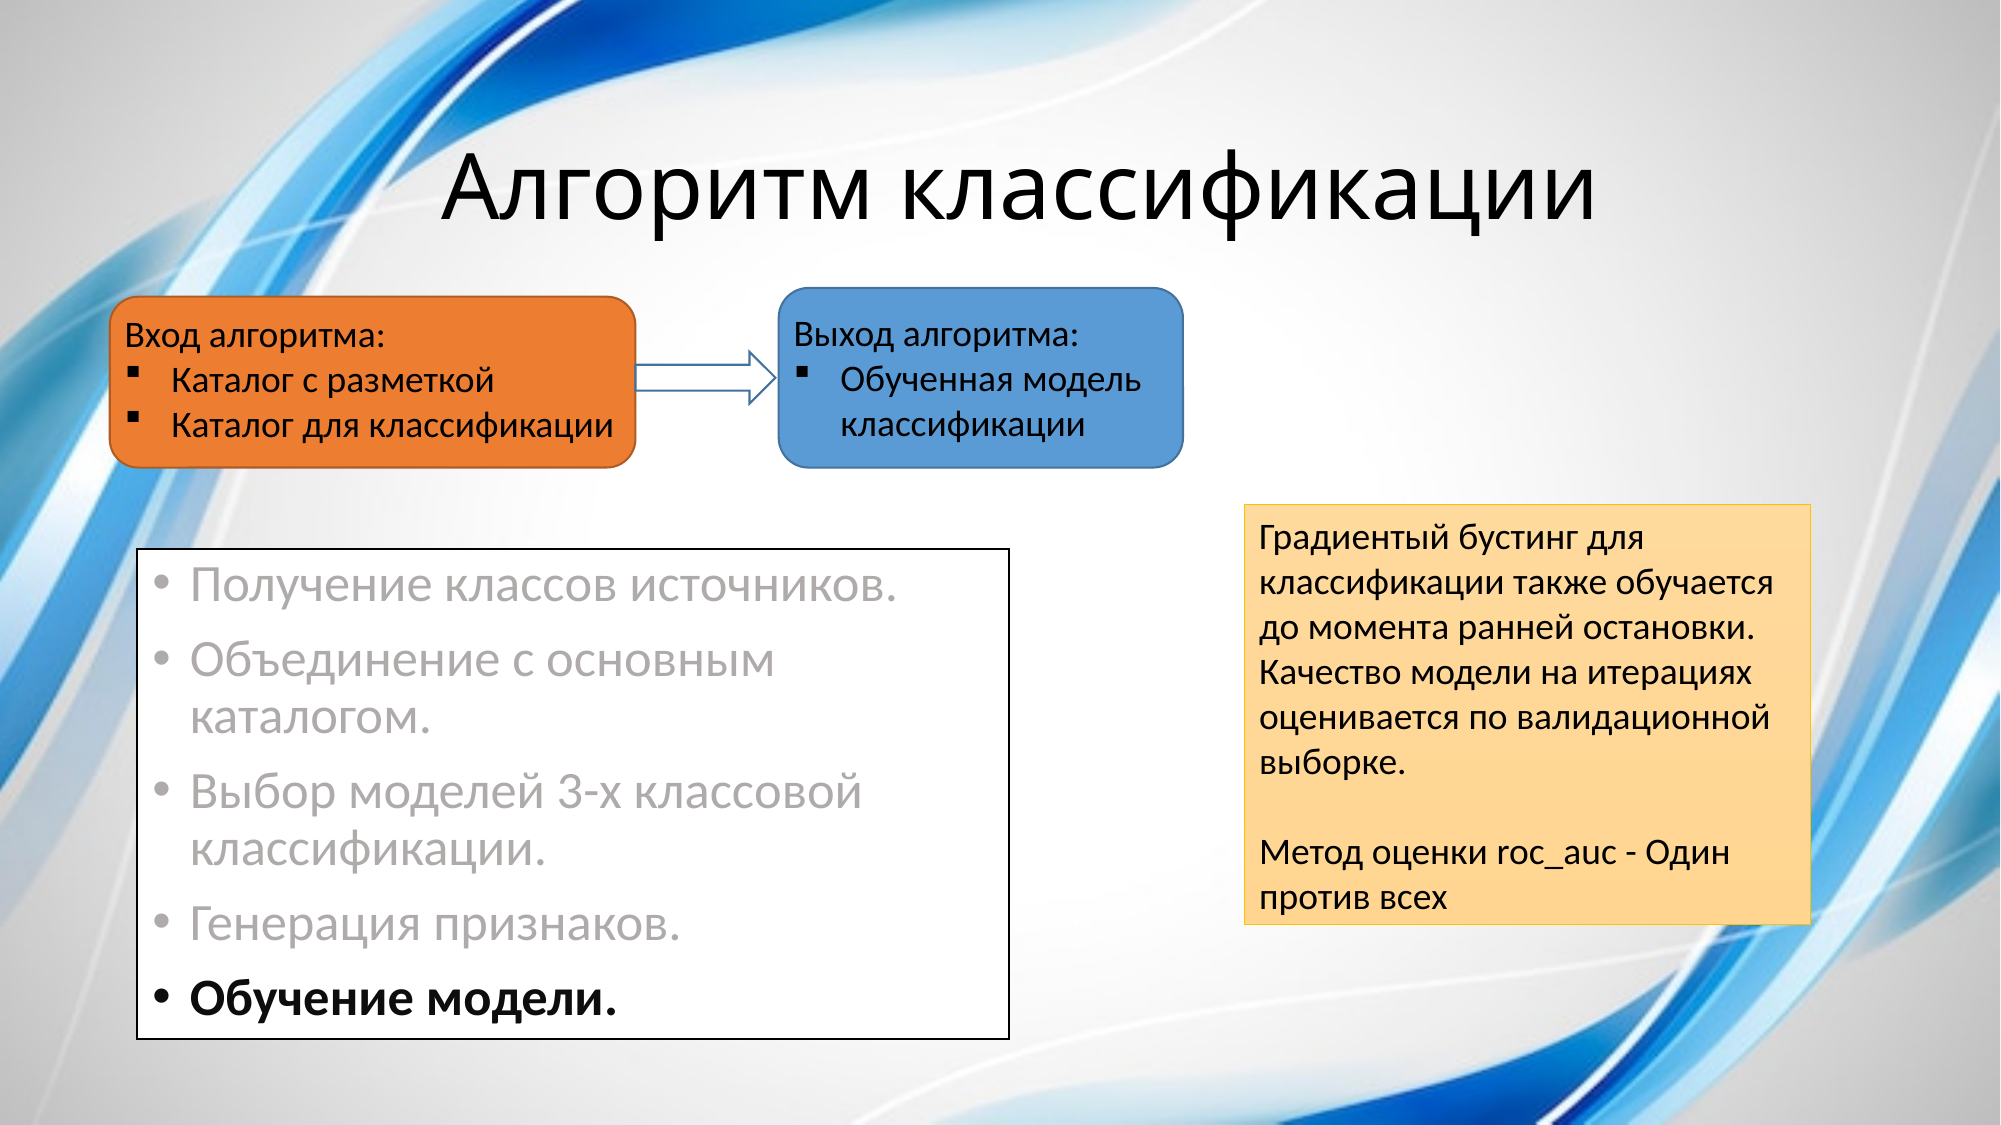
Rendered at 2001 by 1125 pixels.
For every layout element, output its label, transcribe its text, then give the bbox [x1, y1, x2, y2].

text_box Вход алгоритма: Каталог с разметкой Каталог для классификации [109, 302, 643, 452]
text_box Получение классов источников. Объединение с основным каталогом. Выбор моделей 3-х классовой классификации. Генерация признаков. Обучение модели. [136, 548, 1010, 1040]
text_box Алгоритм классификации [158, 80, 1884, 299]
picture [0, 0, 2001, 1125]
text_box [781, 299, 1185, 469]
text_box Градиентый бустинг для классификации также обучается до момента ранней остановки. Качество модели на итерациях оценивается по валидационной выборке. Метод оценки roc_auc - Один против всех [1244, 504, 1811, 925]
text_box [634, 349, 777, 407]
text_box Выход алгоритма: Обученная модель классификации [778, 302, 1170, 452]
text_box [119, 295, 626, 302]
text_box [111, 452, 634, 469]
